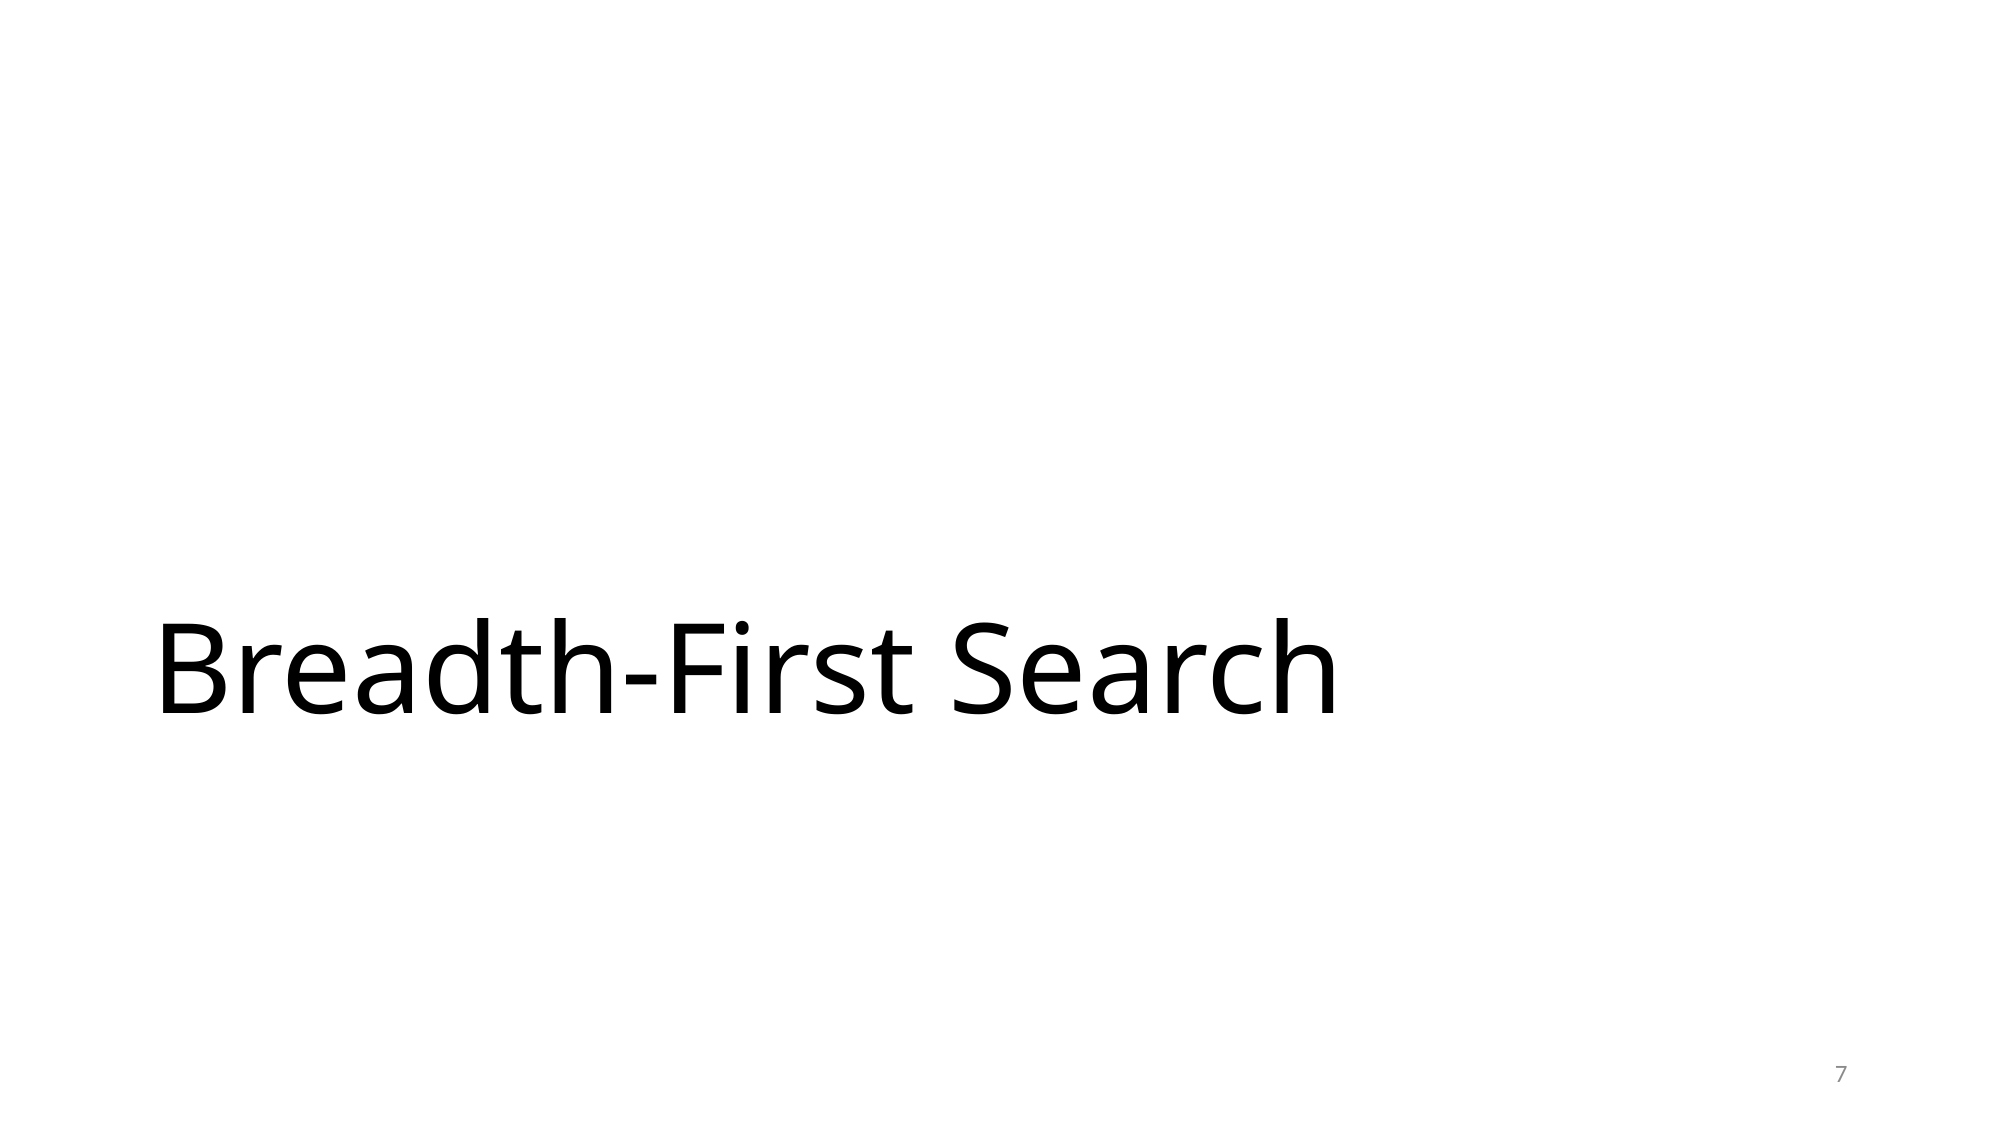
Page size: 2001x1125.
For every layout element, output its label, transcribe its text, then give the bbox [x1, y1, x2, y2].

slide_number 7 [1412, 1042, 1863, 1103]
title Breadth-First Search [136, 280, 1862, 749]
